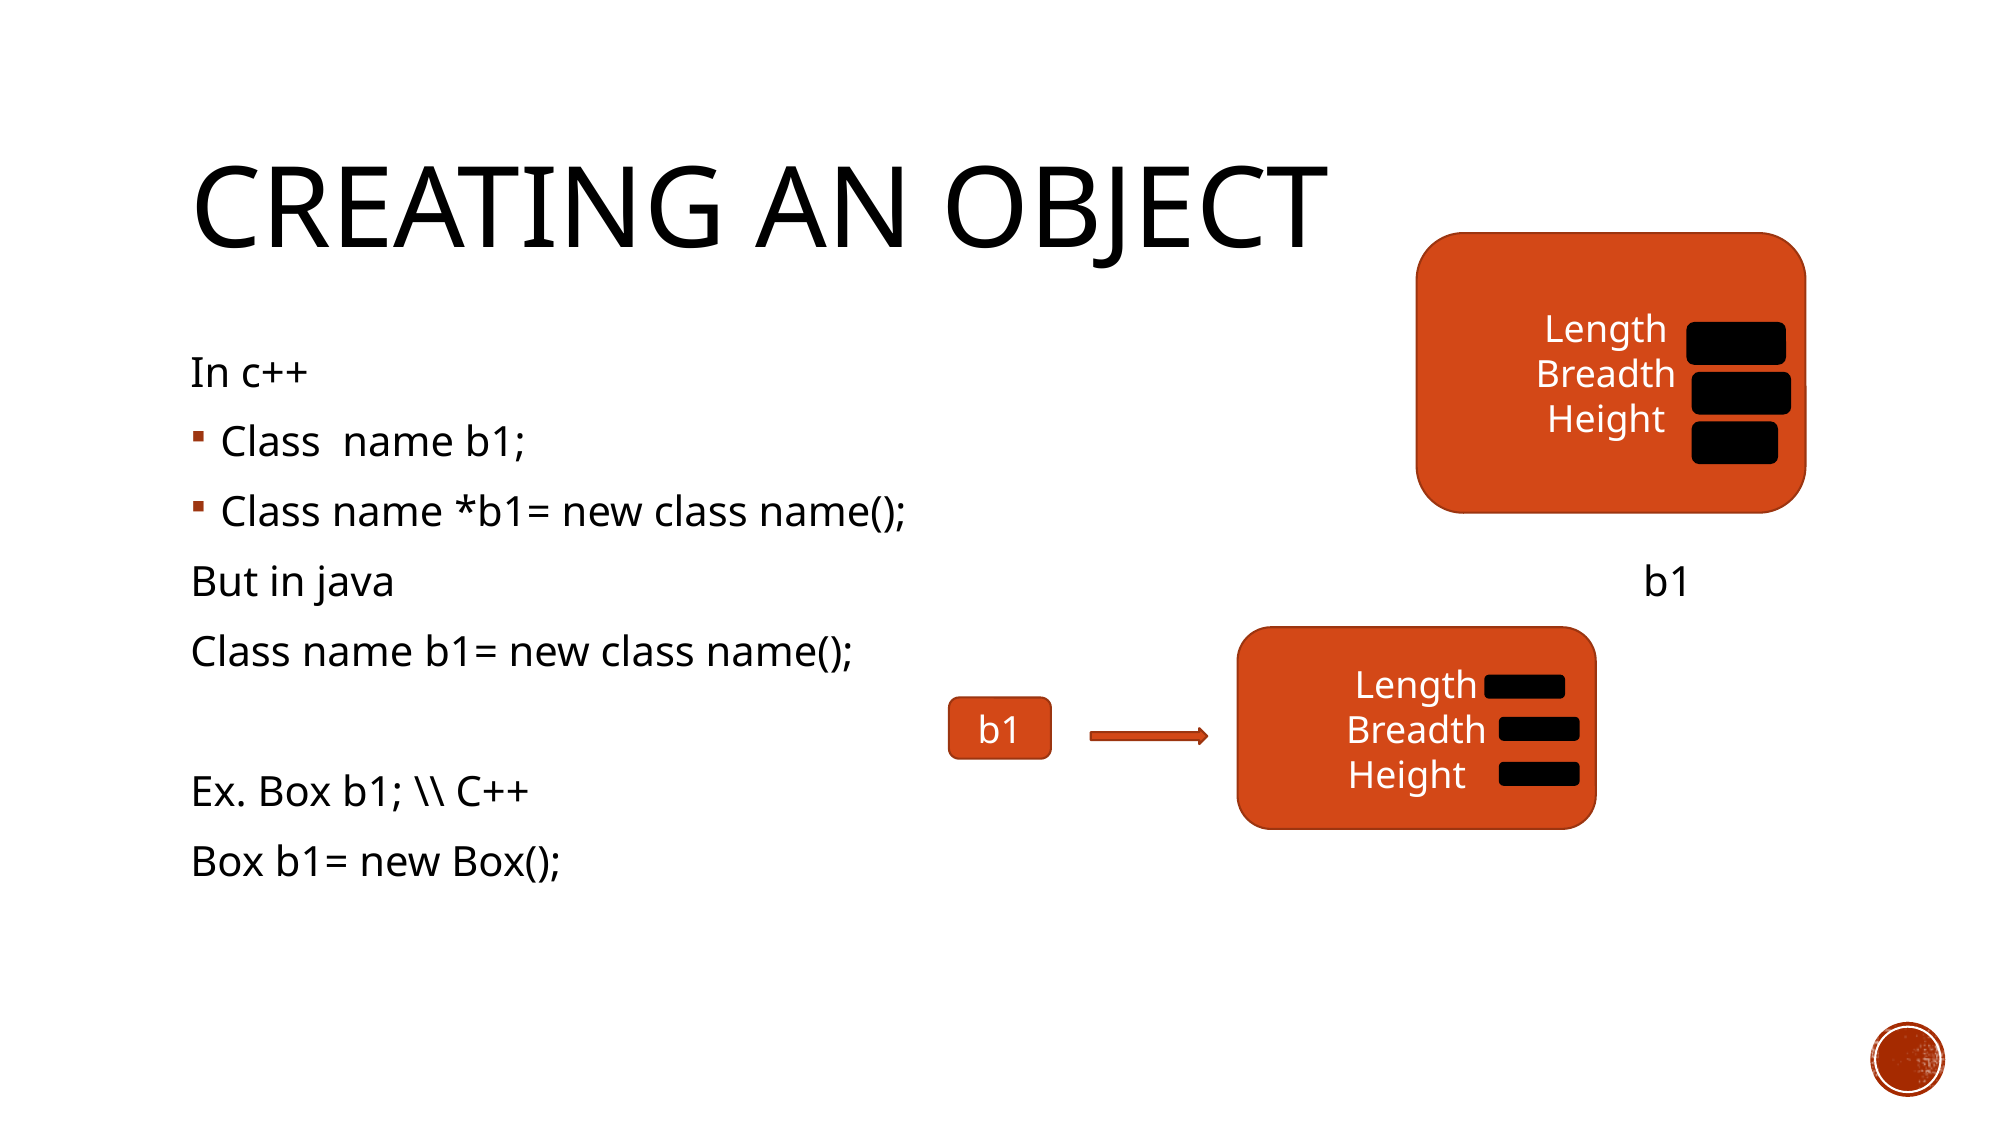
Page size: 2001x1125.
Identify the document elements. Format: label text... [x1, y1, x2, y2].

text_box [1498, 761, 1580, 786]
text_box [1484, 674, 1566, 699]
text_box [1691, 421, 1779, 465]
text_box Length Breadth Height [1415, 232, 1807, 514]
text_box Length Breadth Height [1236, 626, 1597, 830]
text_box [1686, 321, 1787, 365]
text_box [1498, 716, 1580, 741]
text_box [1089, 727, 1209, 746]
list In c++ Class name b1; Class name *b1= new class name(); But in java b1 Class name b1= new class name(); Ex. Box b1; \\ C++ Box b1= new Box(); [175, 343, 1826, 1008]
title Creating an object [175, 79, 1826, 343]
text_box [1691, 371, 1792, 415]
text_box b1 [947, 696, 1052, 760]
